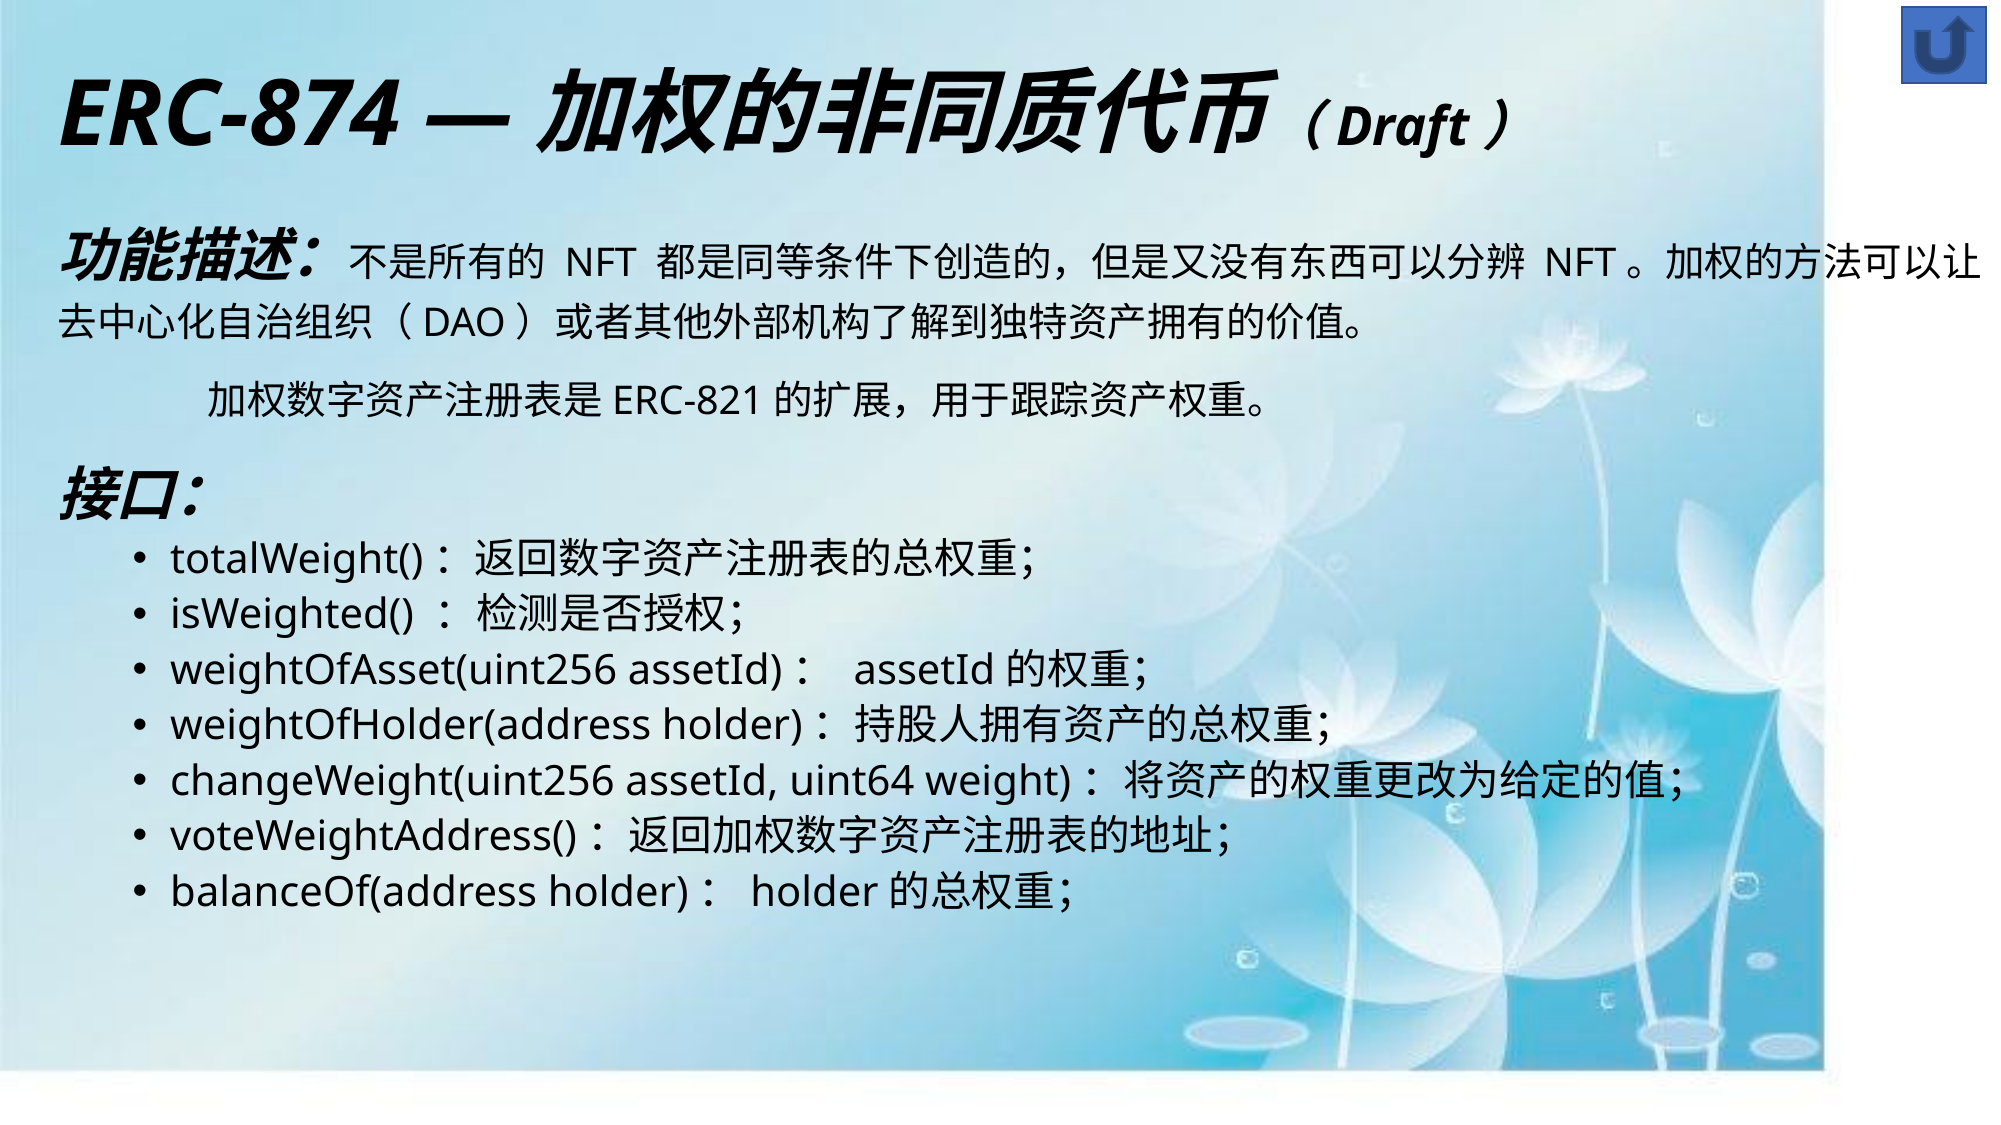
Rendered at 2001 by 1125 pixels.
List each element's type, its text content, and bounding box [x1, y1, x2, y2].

text_box [1901, 6, 1987, 84]
list 功能描述：不是所有的 NFT 都是同等条件下创造的，但是又没有东西可以分辨 NFT。加权的方法可以让去中心化自治组织（DAO）或者其他外部机构了解到独特资产拥有的价值。 加权数字资产注册表是ERC-821的扩展，用于跟踪资产权重。 接口： totalWeight()：返回数字资产注册表的总权重； isWeighted() ：检测是否授权； weightOfAsset(uint256 assetId)： assetId的权重； weightOfHolder(address holder)：持股人拥有资产的总权重； changeWeight(uint256 assetId, uint64 weight)：将资产的权重更改为给定的值； voteWeightAddress()：返回加权数字资产注册表的地址； balanceOf(address holder)：holder的总权重； [42, 196, 2000, 1125]
title ERC-874 —加权的非同质代币（Draft） [43, 7, 1769, 196]
picture [0, 0, 2001, 1125]
